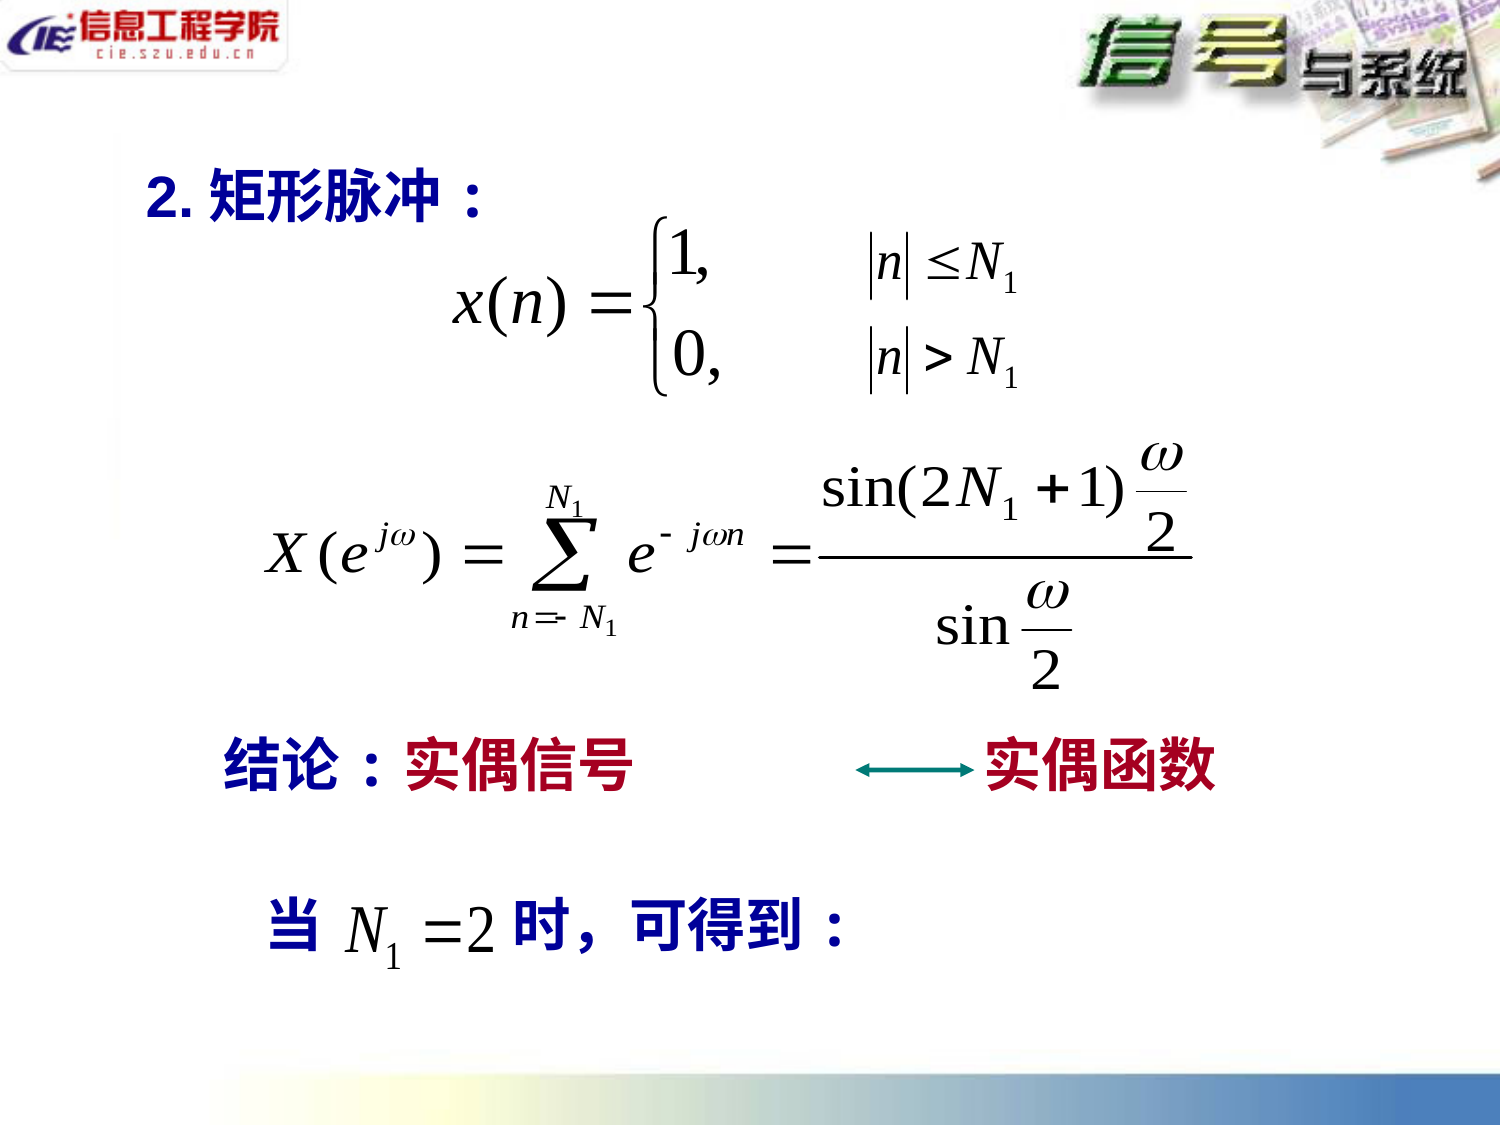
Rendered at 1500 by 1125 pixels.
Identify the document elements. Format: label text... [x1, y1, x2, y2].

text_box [249, 880, 860, 981]
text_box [222, 720, 1233, 808]
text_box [440, 204, 1026, 409]
text_box 2.矩形脉冲: [130, 151, 506, 236]
picture [0, 0, 1500, 1125]
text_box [251, 414, 1205, 701]
